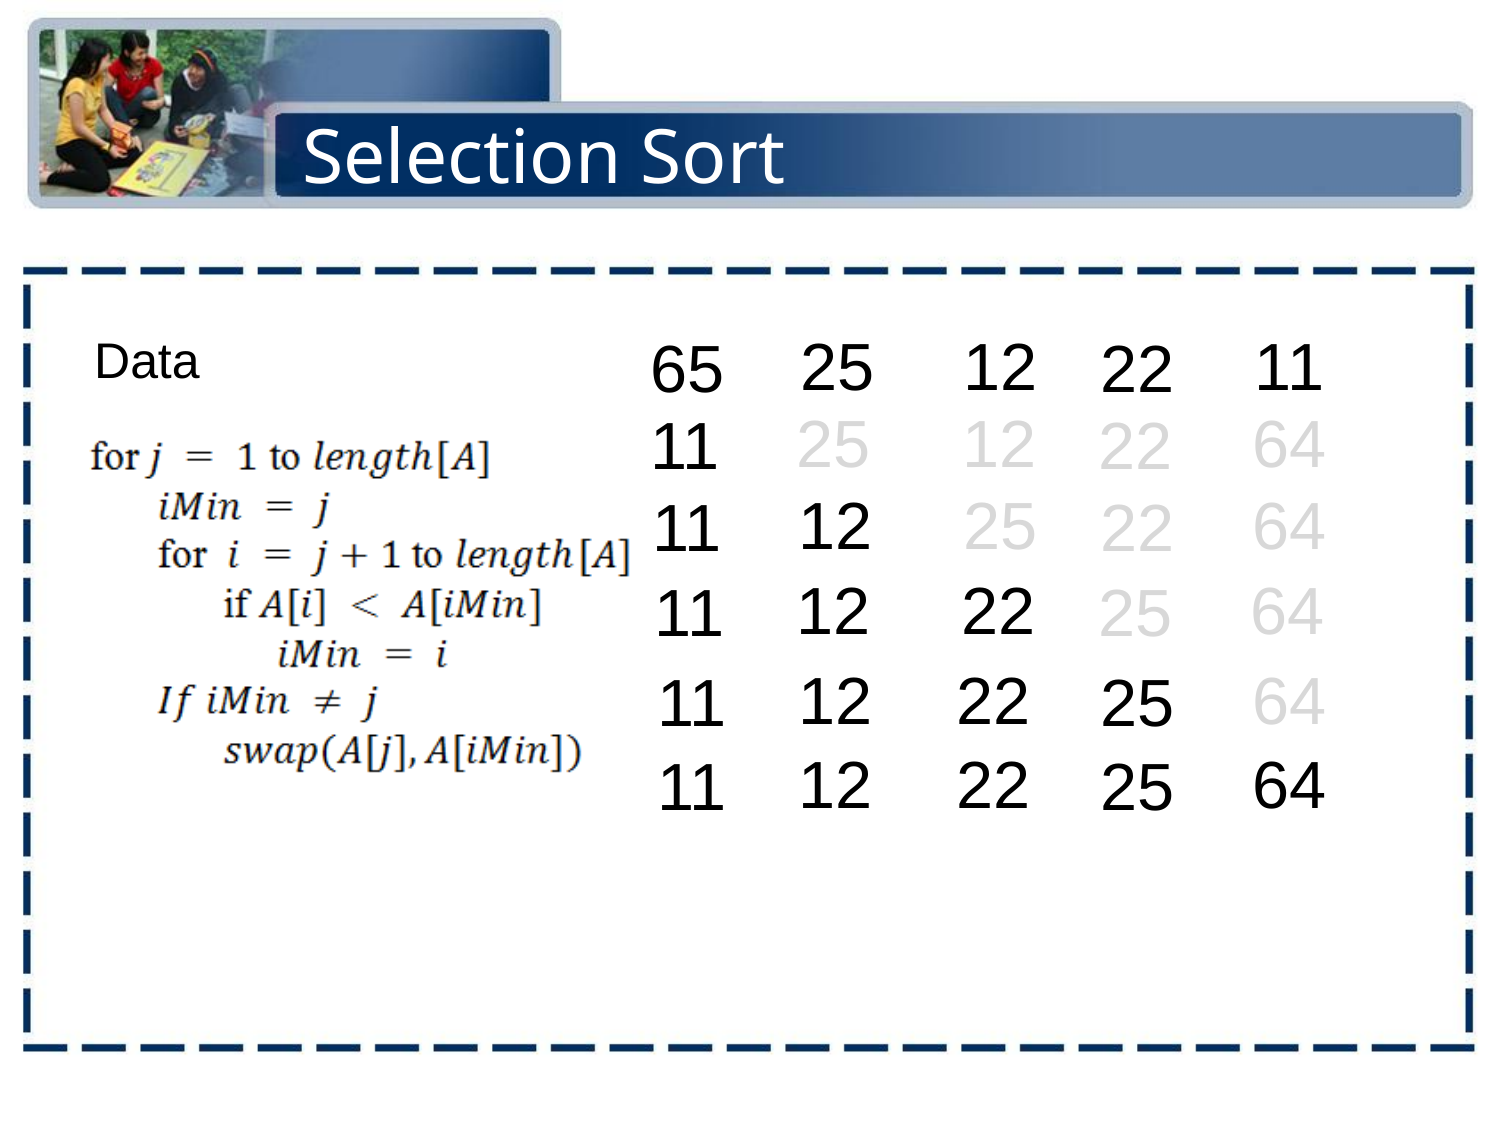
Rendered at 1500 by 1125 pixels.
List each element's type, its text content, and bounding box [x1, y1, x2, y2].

text_box 22 [935, 734, 1046, 830]
text_box 12 [779, 475, 888, 570]
text_box 25 [774, 316, 890, 412]
text_box 22 [1083, 395, 1227, 491]
text_box 25 [1079, 736, 1190, 832]
text_box 11 [635, 395, 780, 491]
text_box 25 [943, 475, 1052, 571]
text_box 64 [1231, 650, 1342, 734]
picture [0, 0, 1500, 1125]
title Selection Sort [287, 125, 1450, 183]
text_box 64 [1231, 734, 1342, 830]
text_box 11 [631, 736, 742, 832]
text_box 11 [644, 562, 740, 652]
text_box 65 [629, 318, 740, 414]
text_box 22 [943, 560, 1050, 656]
text_box 64 [1233, 475, 1342, 571]
text_box 11 [1229, 316, 1340, 412]
text_box 12 [777, 734, 888, 830]
text_box 64 [1237, 393, 1342, 475]
text_box 25 [1081, 562, 1188, 652]
text_box 11 [644, 477, 738, 562]
text_box 12 [779, 560, 886, 650]
text_box 22 [1081, 477, 1190, 573]
text_box Data [77, 320, 215, 396]
text_box 22 [1077, 318, 1190, 414]
text_box 25 [781, 393, 925, 489]
text_box 64 [1233, 560, 1340, 650]
text_box 12 [947, 393, 1061, 489]
text_box 12 [777, 650, 888, 734]
text_box 25 [1079, 652, 1190, 736]
text_box 11 [644, 652, 742, 736]
text_box 22 [935, 650, 1046, 734]
text_box 12 [933, 316, 1053, 412]
